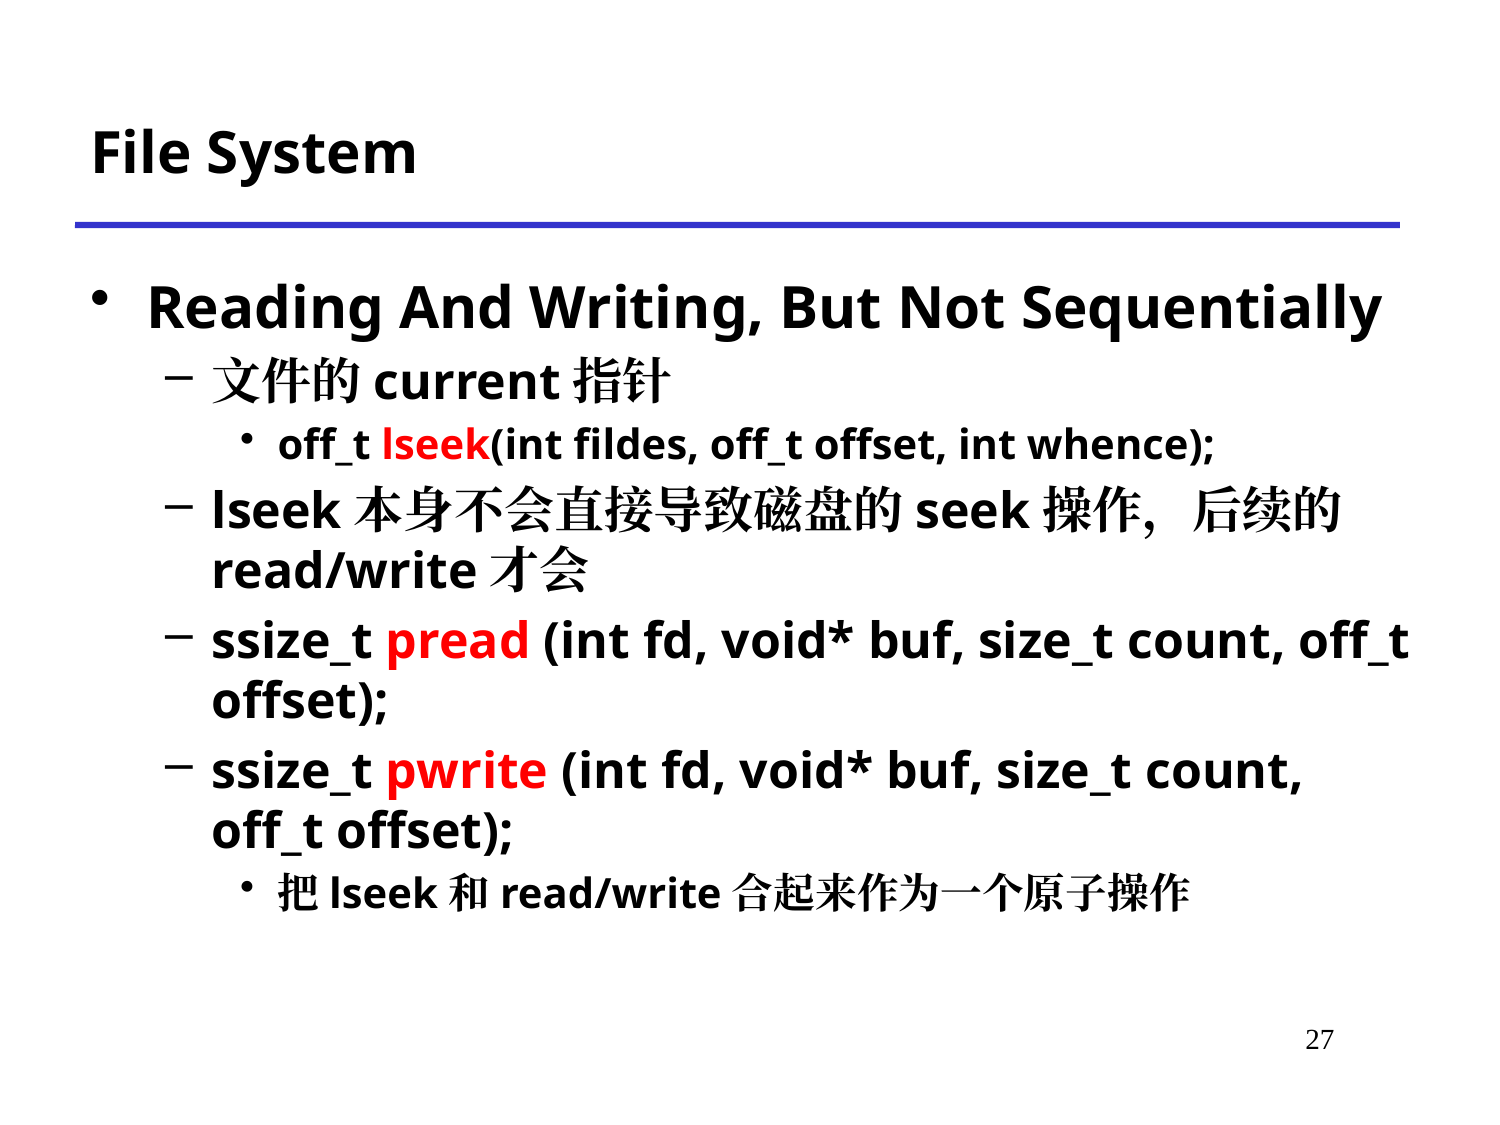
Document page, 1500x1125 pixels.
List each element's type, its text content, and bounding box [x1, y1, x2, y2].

slide_number * [1137, 1012, 1350, 1088]
title File System [75, 75, 1400, 225]
list Reading And Writing, But Not Sequentially 文件的current指针 off_t lseek(int fildes, off_t offset, int whence); lseek本身不会直接导致磁盘的seek操作，后续的read/write才会 ssize_t pread (int fd, void* buf, size_t count, off_t offset); ssize_t pwrite (int fd, void* buf, size_t count, off_t offset); 把lseek和read/write合起来作为一个原子操作 [75, 262, 1438, 988]
